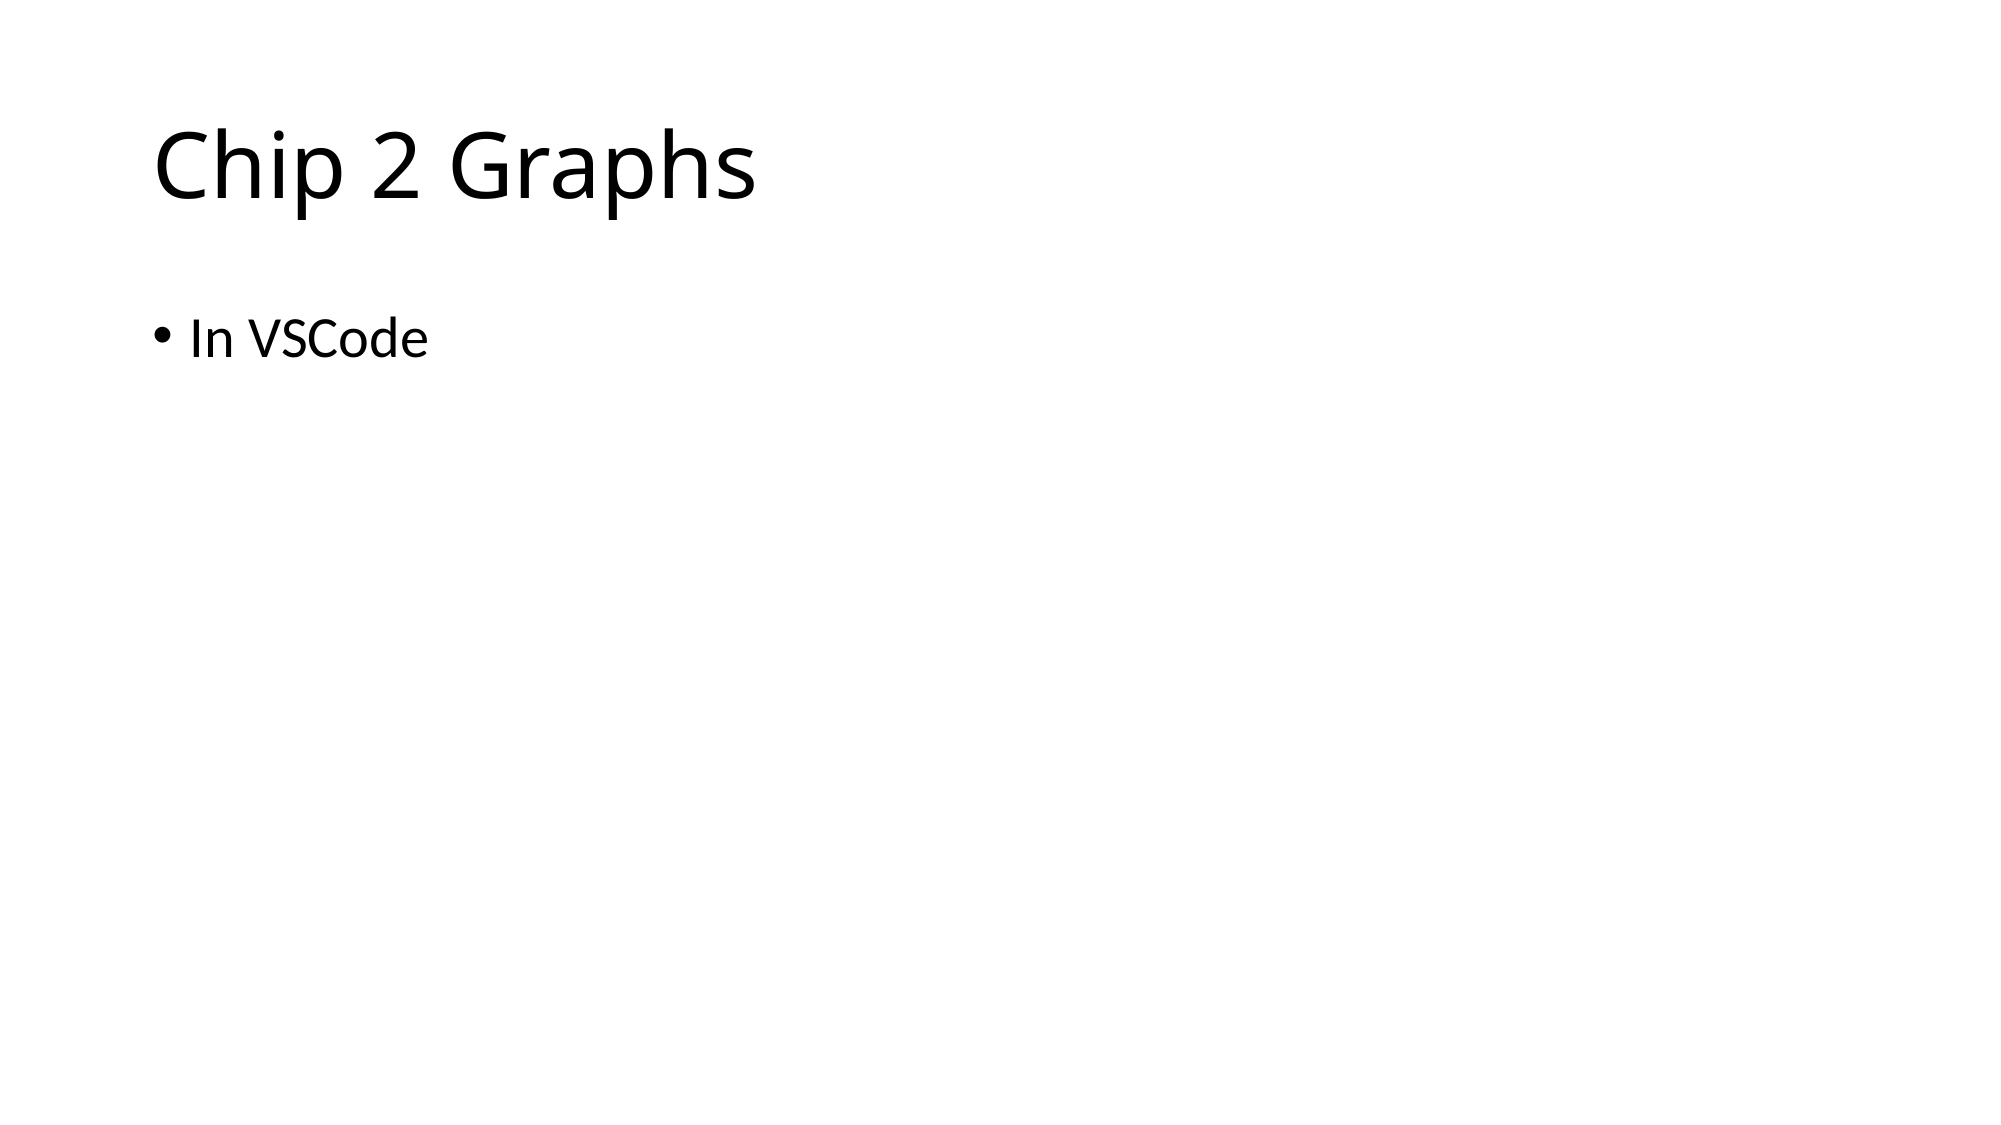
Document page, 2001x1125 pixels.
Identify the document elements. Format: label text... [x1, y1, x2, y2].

list In VSCode [137, 299, 1863, 1014]
title Chip 2 Graphs [137, 59, 1863, 278]
